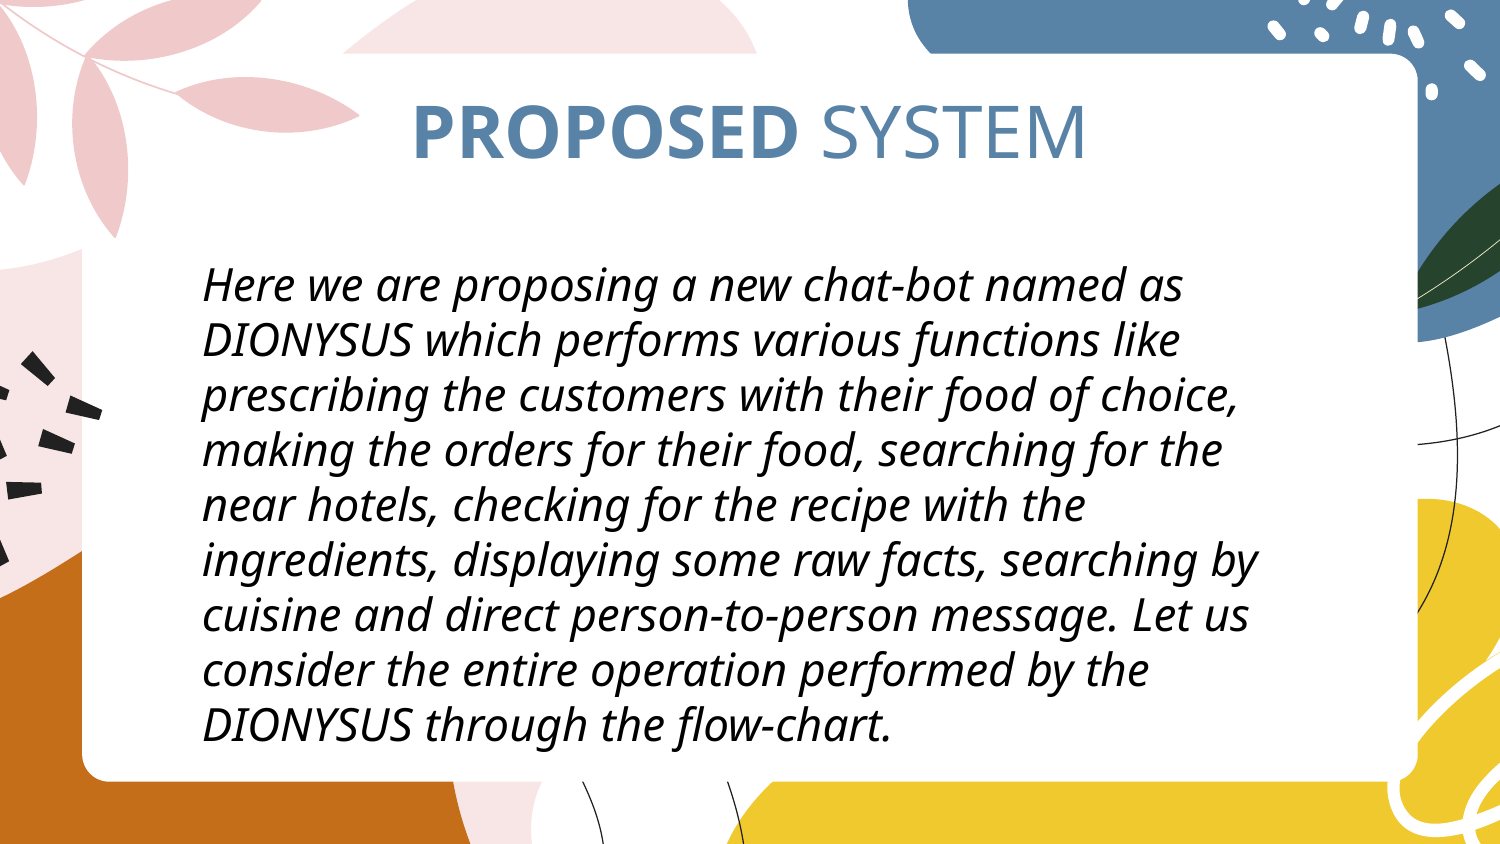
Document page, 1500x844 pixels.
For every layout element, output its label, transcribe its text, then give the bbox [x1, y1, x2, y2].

text_box Here we are proposing a new chat-bot named as DIONYSUS which performs various functions like prescribing the customers with their food of choice, making the orders for their food, searching for the near hotels, checking for the recipe with the ingredients, displaying some raw facts, searching by cuisine and direct person-to-person message. Let us consider the entire operation performed by the DIONYSUS through the flow-chart. [186, 240, 1340, 766]
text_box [0, 350, 103, 567]
title PROPOSED SYSTEM [363, 85, 1383, 180]
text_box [0, 0, 359, 238]
